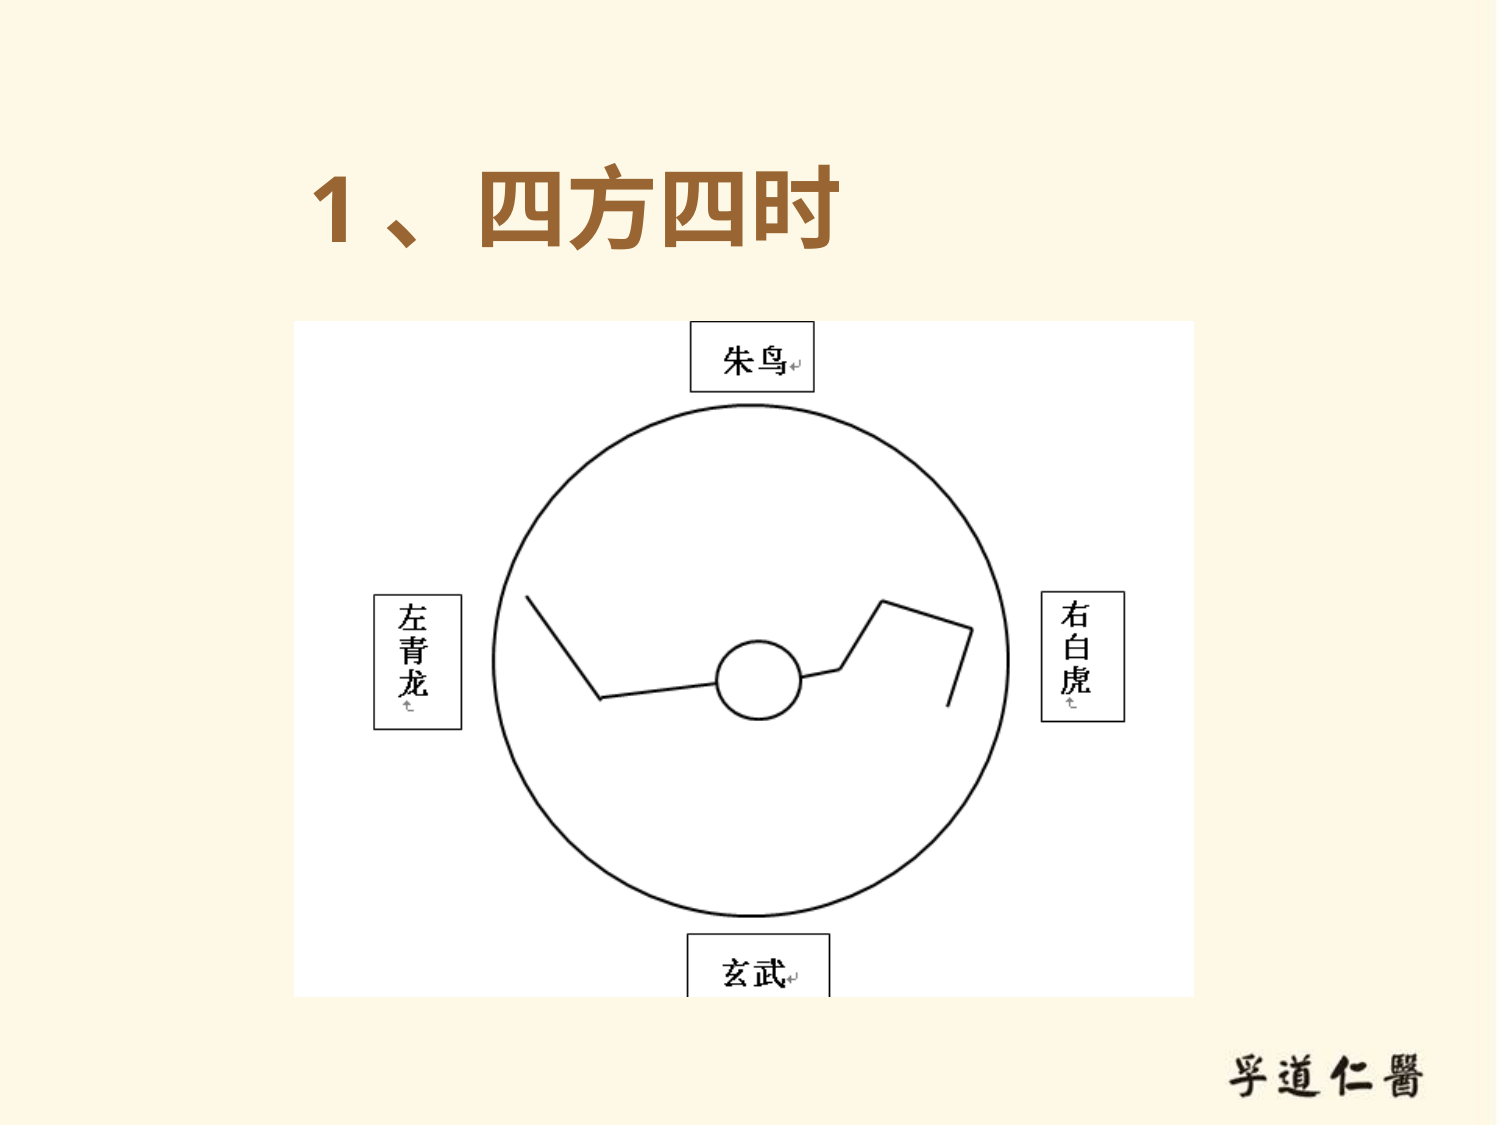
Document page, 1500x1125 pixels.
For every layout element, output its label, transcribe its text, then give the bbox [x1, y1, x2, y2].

picture [0, 0, 1500, 1125]
title 1、四方四时 [294, 175, 1194, 269]
